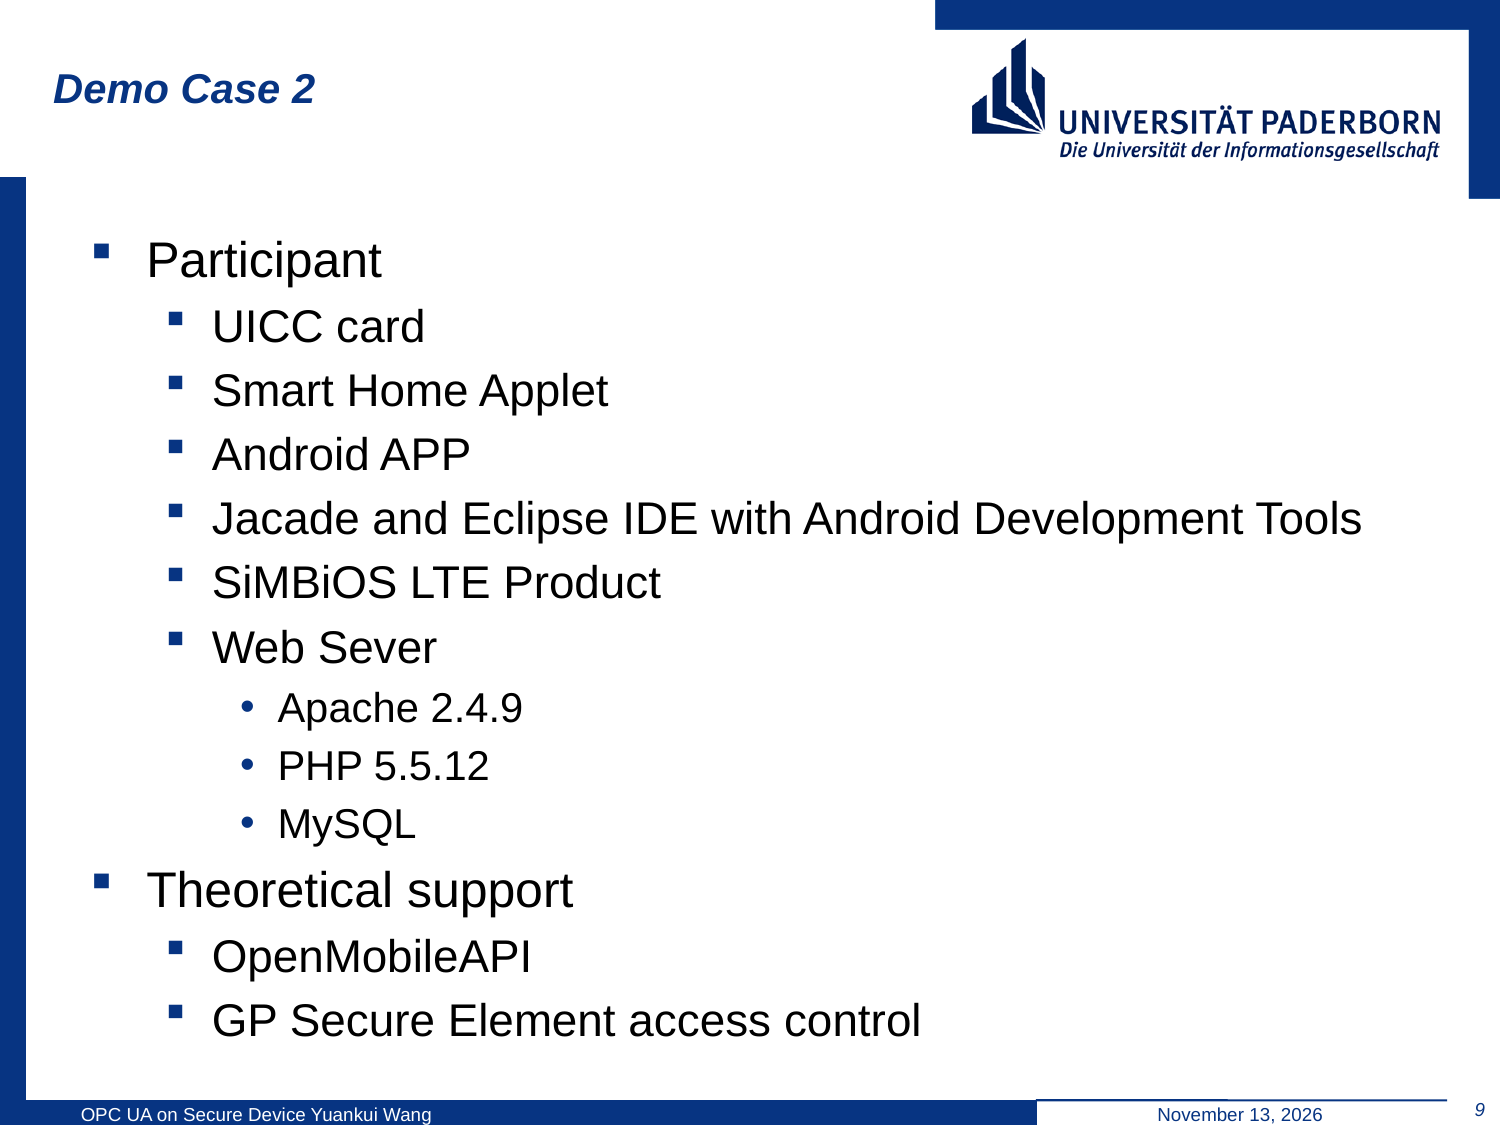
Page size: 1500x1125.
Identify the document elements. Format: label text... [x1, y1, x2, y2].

list Participant UICC card Smart Home Applet Android APP Jacade and Eclipse IDE with Android Development Tools SiMBiOS LTE Product Web Sever Apache 2.4.9 PHP 5.5.12 MySQL Theoretical support OpenMobileAPI GP Secure Element access control [74, 219, 1461, 1050]
footer OPC UA on Secure Device Yuankui Wang [75, 1100, 1010, 1125]
picture [972, 37, 1440, 161]
slide_number 9 [1445, 1089, 1500, 1125]
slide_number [1064, 1099, 1416, 1125]
title Demo Case 2 [0, 0, 919, 175]
